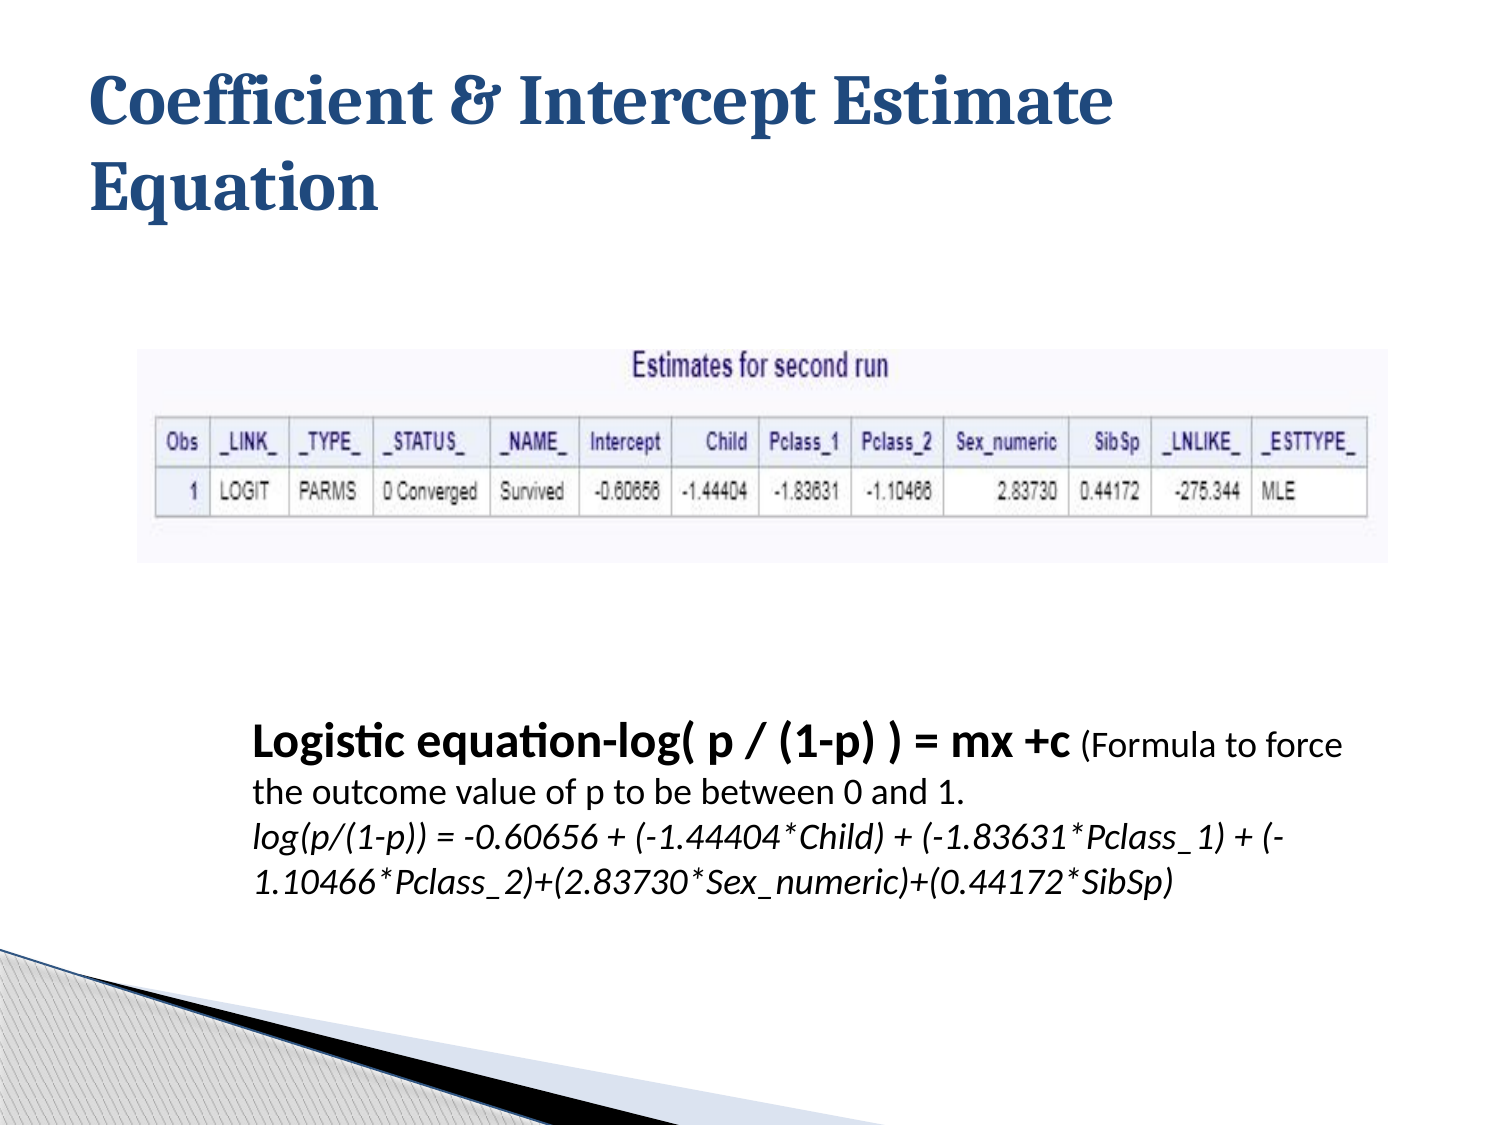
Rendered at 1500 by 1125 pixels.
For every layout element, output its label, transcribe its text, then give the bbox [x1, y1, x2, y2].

text_box Logistic equation-log( p / (1-p) ) = mx +c (Formula to force the outcome value of p to be between 0 and 1. log(p/(1-p)) = -0.60656 + (-1.44404*Child) + (-1.83631*Pclass_1) + (-1.10466*Pclass_2)+(2.83730*Sex_numeric)+(0.44172*SibSp) [237, 699, 1363, 910]
title Coefficient & Intercept Estimate Equation [75, 45, 1425, 233]
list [137, 349, 1388, 563]
